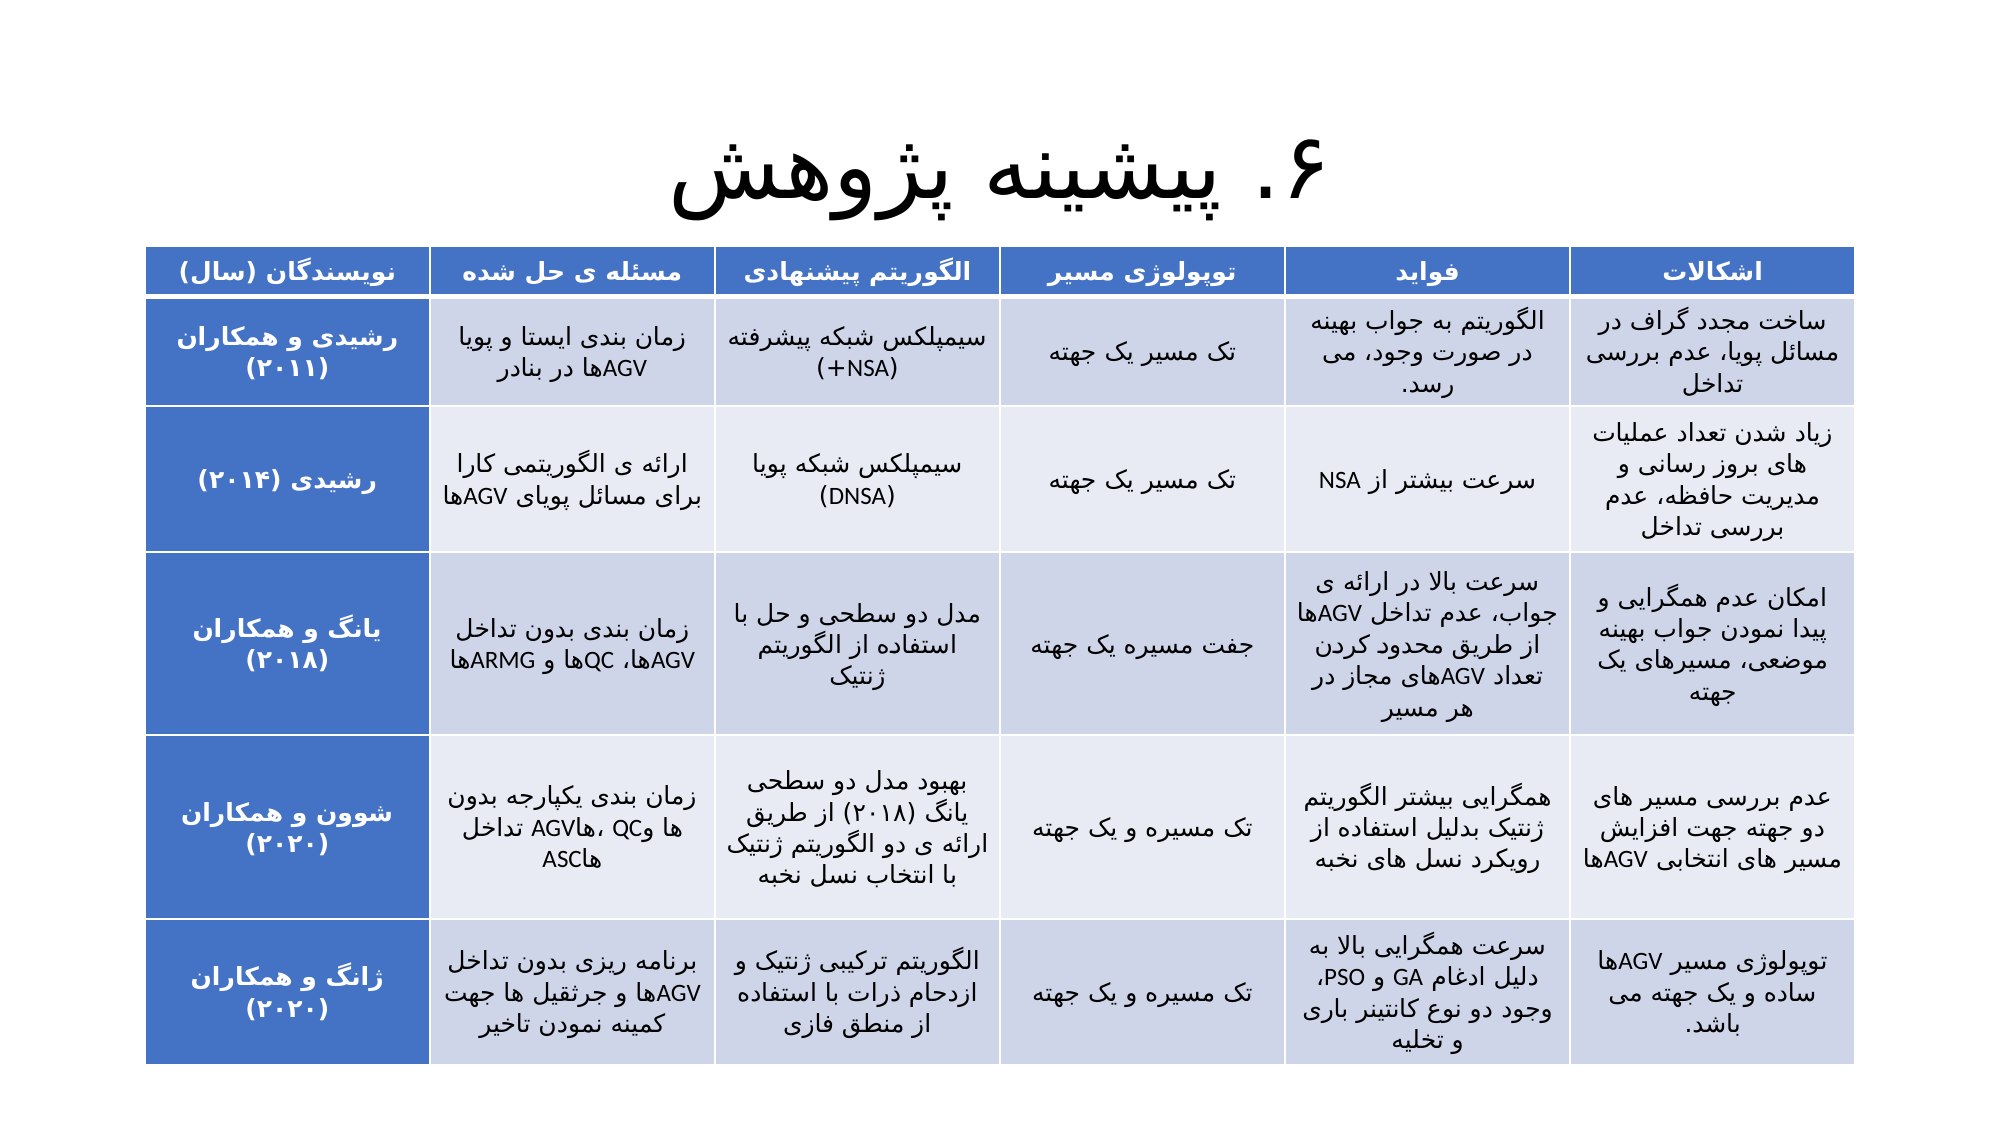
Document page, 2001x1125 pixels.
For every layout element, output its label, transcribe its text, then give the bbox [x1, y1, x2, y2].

table_cell زمان بندی ایستا و پویا AGVها در بنادر [431, 299, 714, 405]
table_cell سرعت بالا در ارائه ی جواب، عدم تداخل AGVها از طریق محدود کردن تعداد AGVهای مجاز در هر مسیر [1286, 553, 1569, 734]
table_cell همگرایی بیشتر الگوریتم ژنتیک بدلیل استفاده از رویکرد نسل های نخبه [1286, 736, 1569, 918]
table_cell مدل دو سطحی و حل با استفاده از الگوریتم ژنتیک [716, 553, 999, 734]
table_cell سرعت بیشتر از NSA [1286, 407, 1569, 551]
table_cell شوون و همکاران (۲۰۲۰) [146, 736, 429, 918]
table_cell رشیدی (۲۰۱۴) [146, 407, 429, 551]
table_cell عدم بررسی مسیر های دو جهته جهت افزایش مسیر های انتخابی AGVها [1571, 736, 1854, 918]
table_cell الگوریتم ترکیبی ژنتیک و ازدحام ذرات با استفاده از منطق فازی [716, 920, 999, 1064]
table_header الگوریتم پیشنهادی [716, 247, 999, 294]
table_header توپولوژی مسیر [1001, 247, 1284, 294]
table_header مسئله ی حل شده [431, 247, 714, 294]
table_cell زمان بندی یکپارجه بدون تداخل AGVها، QCها و ASCها [431, 736, 714, 918]
table_cell سرعت همگرایی بالا به دلیل ادغام GA و PSO، وجود دو نوع کانتینر باری و تخلیه [1286, 920, 1569, 1064]
table_cell برنامه ریزی بدون تداخل AGVها و جرثقیل ها جهت کمینه نمودن تاخیر [431, 920, 714, 1064]
table_cell توپولوژی مسیر AGVها ساده و یک جهته می باشد. [1571, 920, 1854, 1064]
table_cell جفت مسیره یک جهته [1001, 553, 1284, 734]
title ۶. پیشینه پژوهش [137, 59, 1863, 278]
table_cell ساخت مجدد گراف در مسائل پویا، عدم بررسی تداخل [1571, 299, 1854, 405]
table_cell الگوریتم به جواب بهینه در صورت وجود، می رسد. [1286, 299, 1569, 405]
table_cell تک مسیره و یک جهته [1001, 920, 1284, 1064]
table_cell امکان عدم همگرایی و پیدا نمودن جواب بهینه موضعی، مسیرهای یک جهته [1571, 553, 1854, 734]
table_header فواید [1286, 247, 1569, 294]
table_header نویسندگان (سال) [146, 247, 429, 294]
table_cell ژانگ و همکاران (۲۰۲۰) [146, 920, 429, 1064]
table_header اشکالات [1571, 247, 1854, 294]
table_cell تک مسیر یک جهته [1001, 407, 1284, 551]
table_cell سیمپلکس شبکه پویا (DNSA) [716, 407, 999, 551]
table_cell زمان بندی بدون تداخل AGVها، QCها و ARMGها [431, 553, 714, 734]
table_cell تک مسیره و یک جهته [1001, 736, 1284, 918]
table_cell تک مسیر یک جهته [1001, 299, 1284, 405]
table_cell بهبود مدل دو سطحی یانگ (۲۰۱۸) از طریق ارائه ی دو الگوریتم ژنتیک با انتخاب نسل نخبه [716, 736, 999, 918]
table_cell رشیدی و همکاران (۲۰۱۱) [146, 299, 429, 405]
table_cell ارائه ی الگوریتمی کارا برای مسائل پویای AGVها [431, 407, 714, 551]
table_cell یانگ و همکاران (۲۰۱۸) [146, 553, 429, 734]
table_cell سیمپلکس شبکه پیشرفته (NSA+) [716, 299, 999, 405]
table_cell زیاد شدن تعداد عملیات های بروز رسانی و مدیریت حافظه، عدم بررسی تداخل [1571, 407, 1854, 551]
